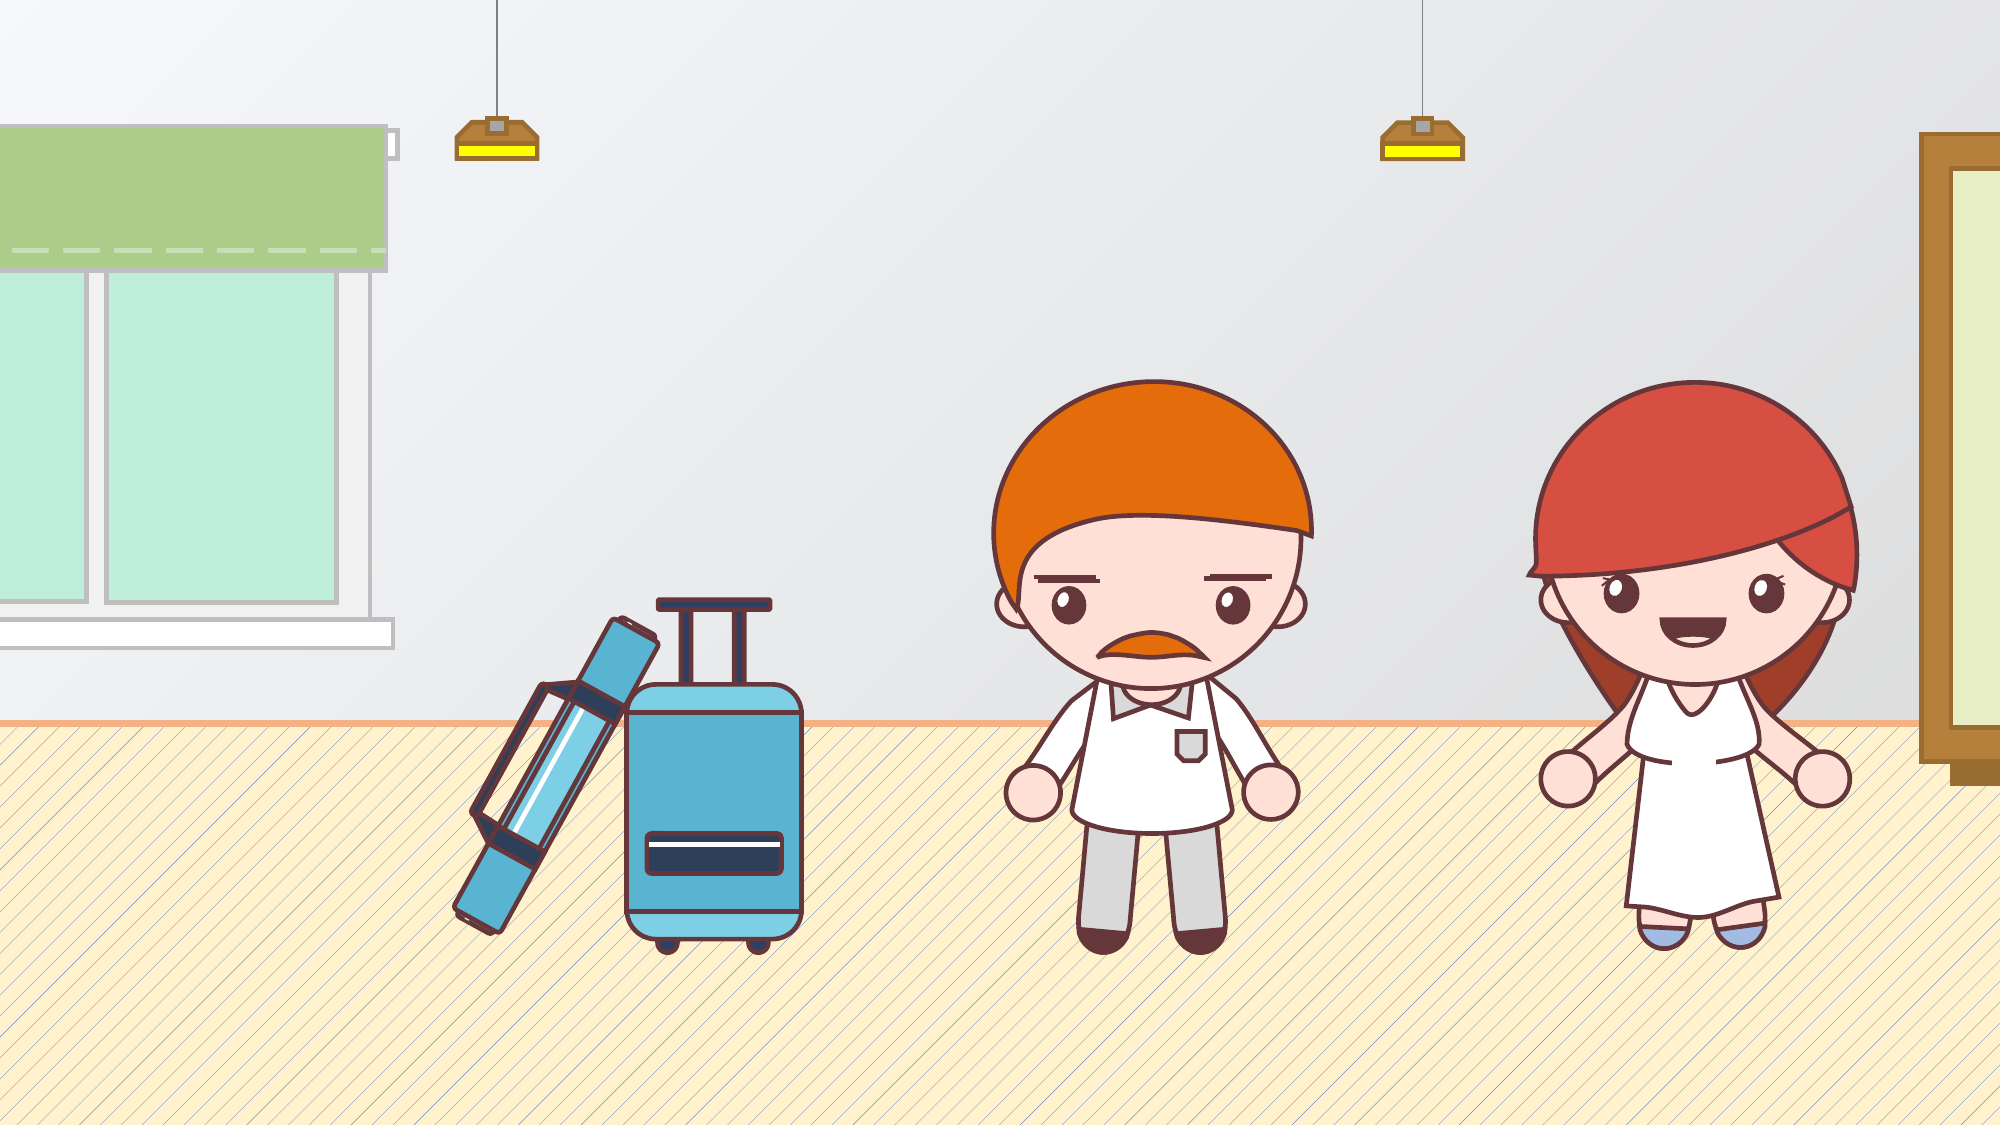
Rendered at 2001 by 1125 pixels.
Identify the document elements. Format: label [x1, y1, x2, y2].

text_box [1774, 685, 1801, 692]
text_box [1051, 585, 1087, 625]
text_box [959, 675, 1174, 767]
text_box [1921, 133, 2000, 784]
text_box [1215, 586, 1251, 625]
text_box [996, 387, 1306, 689]
text_box [1526, 690, 1620, 772]
text_box [1540, 383, 1850, 685]
text_box [1071, 760, 1233, 835]
text_box [1306, 489, 1313, 537]
text_box [1661, 619, 1725, 646]
text_box [1850, 508, 1858, 591]
text_box [1528, 499, 1540, 577]
text_box [1169, 794, 1222, 953]
text_box [1082, 794, 1135, 953]
text_box [0, 125, 398, 648]
text_box [1749, 574, 1786, 613]
text_box [1382, 0, 1463, 160]
text_box [1601, 574, 1639, 613]
text_box [626, 599, 802, 953]
text_box [1774, 692, 1862, 784]
text_box [500, 597, 585, 939]
text_box [456, 0, 538, 159]
text_box [1707, 918, 1759, 948]
text_box [1127, 678, 1344, 760]
text_box [1109, 381, 1199, 387]
text_box [1641, 918, 1693, 949]
text_box [1597, 685, 1620, 690]
text_box [0, 723, 2000, 1125]
text_box [1620, 685, 1774, 918]
